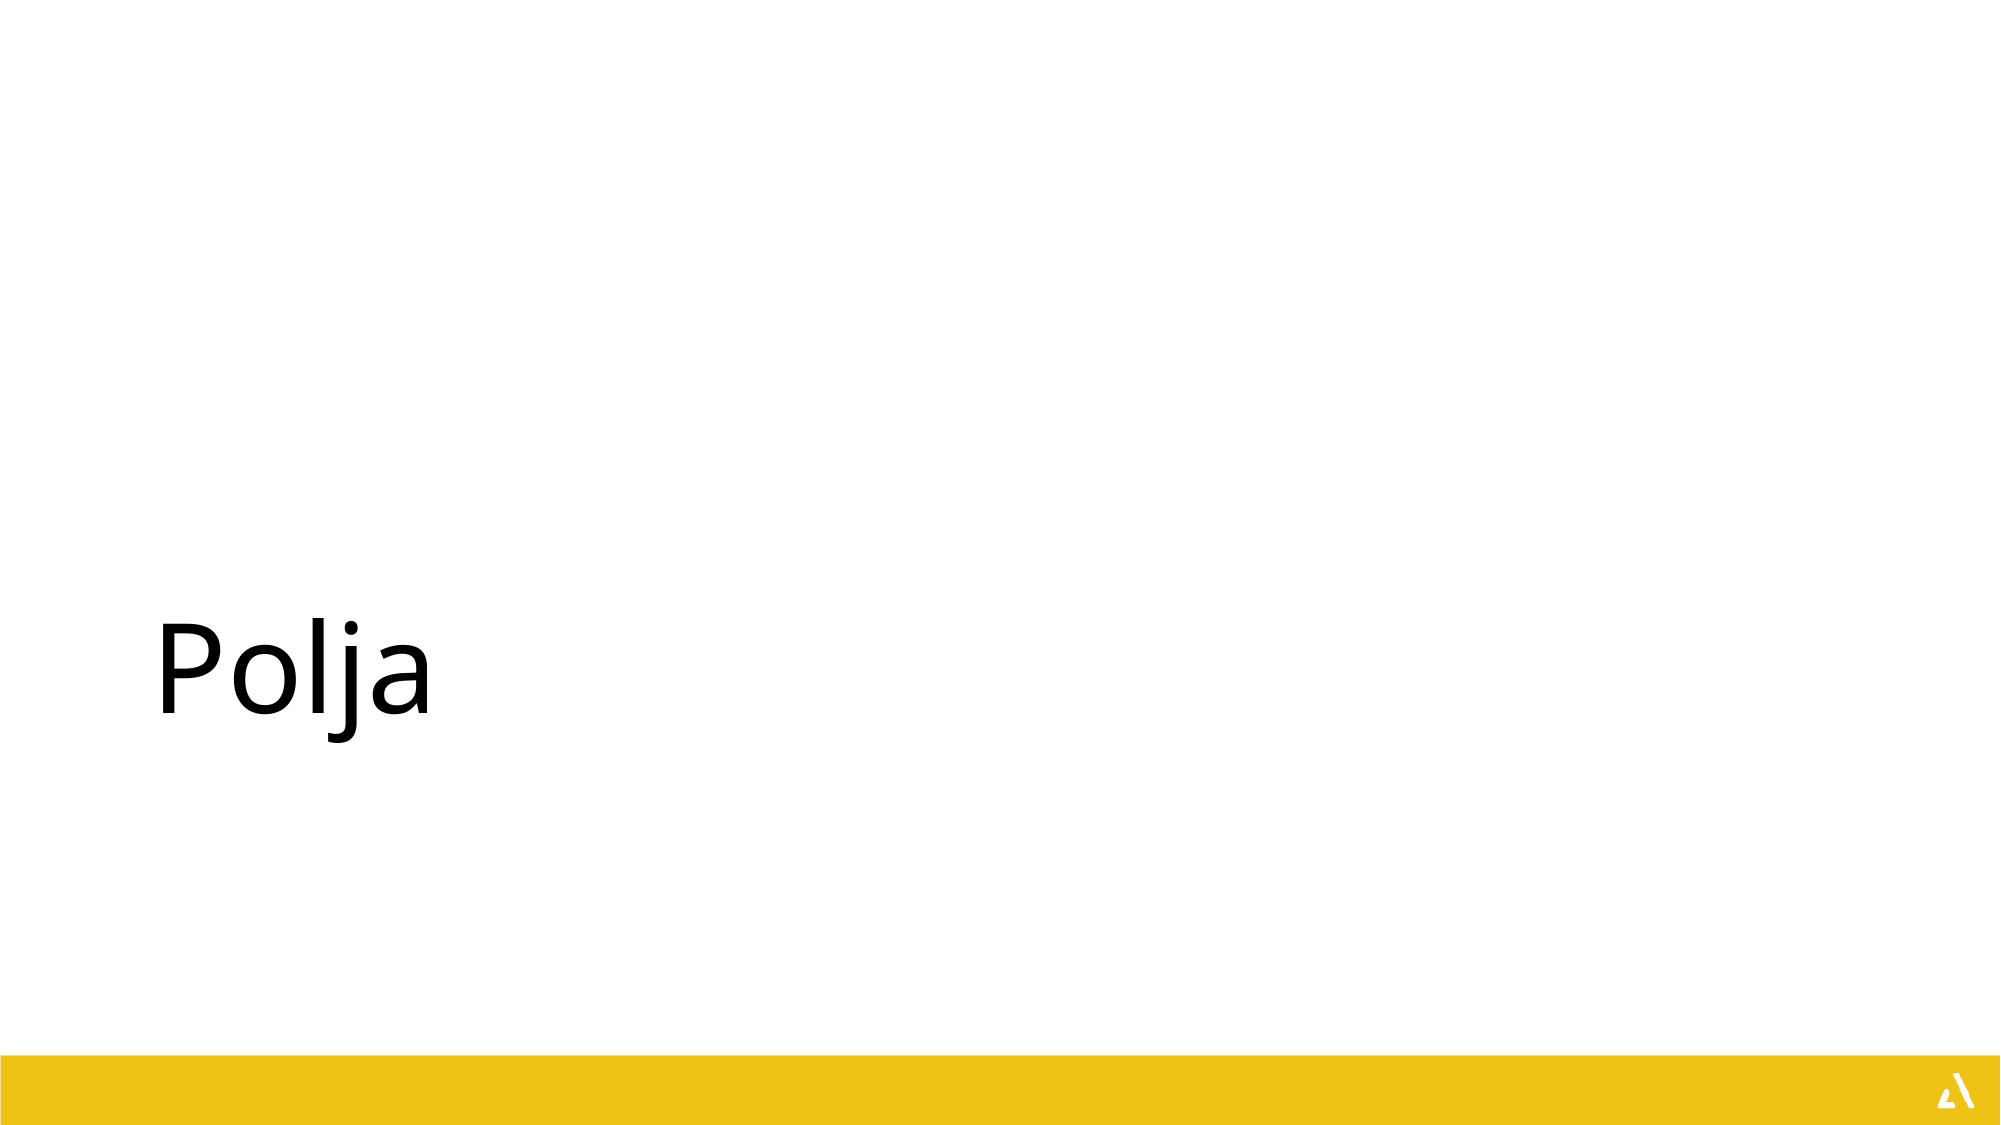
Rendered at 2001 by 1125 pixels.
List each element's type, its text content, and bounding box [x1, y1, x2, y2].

picture [0, 1055, 2000, 1125]
title Polja [136, 280, 1862, 749]
